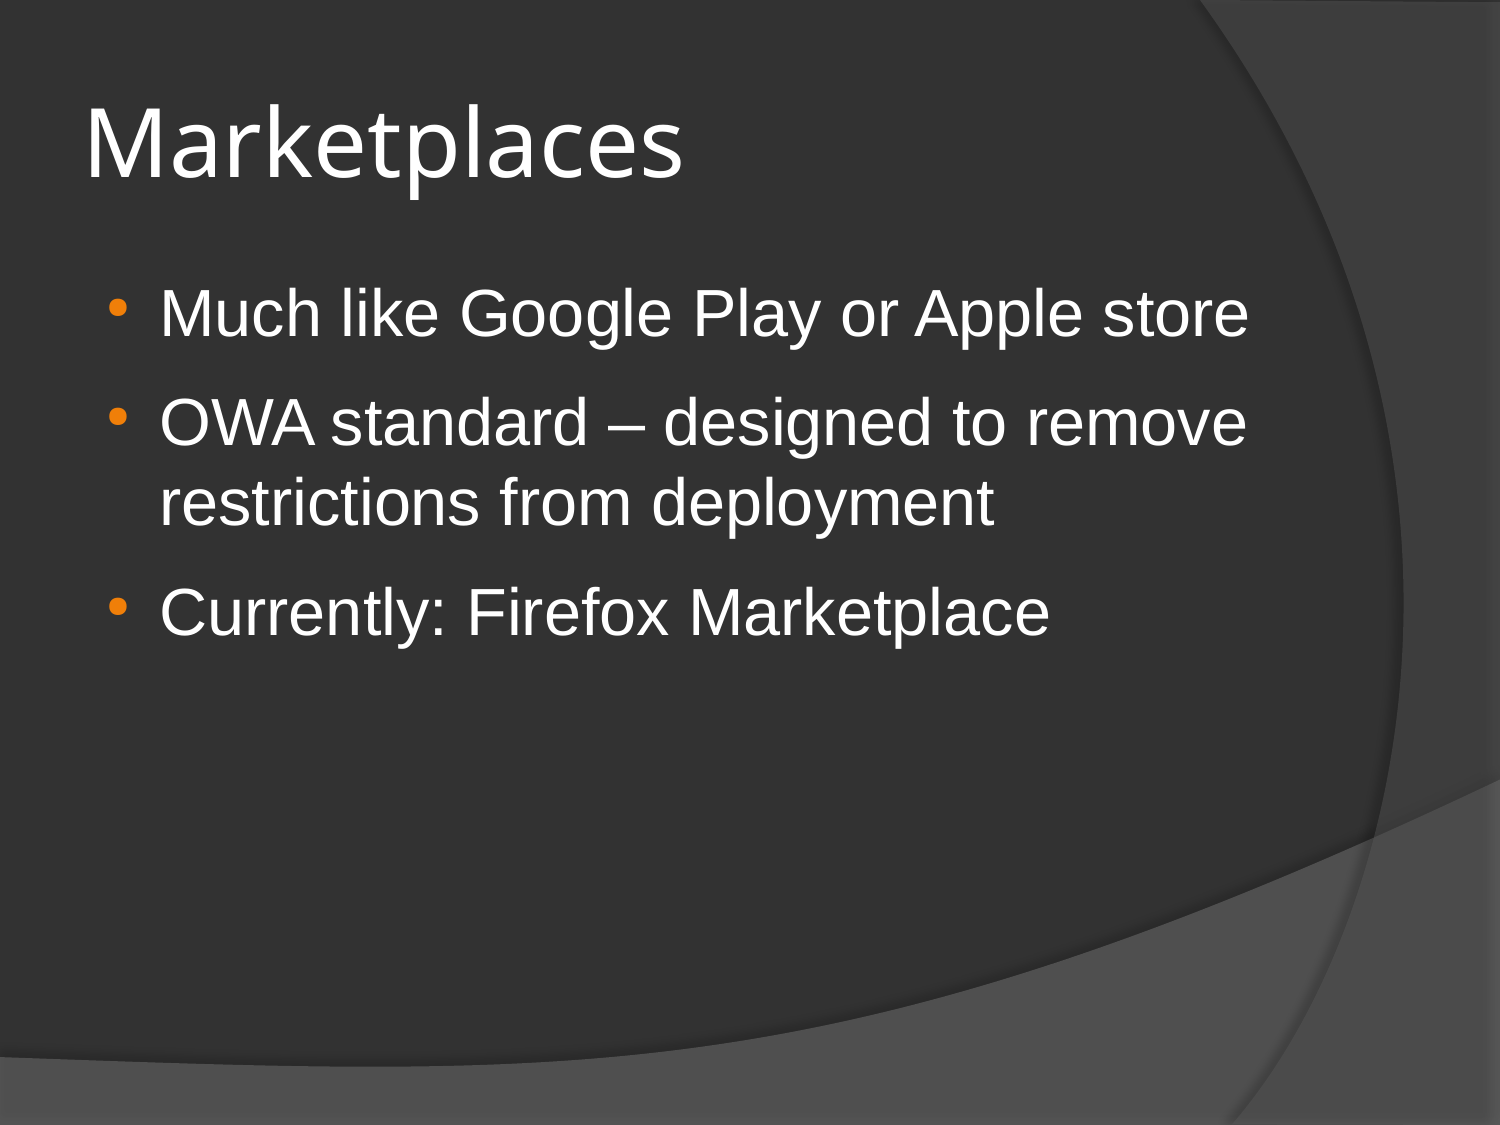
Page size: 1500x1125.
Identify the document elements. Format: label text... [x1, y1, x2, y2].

list Much like Google Play or Apple store OWA standard – designed to remove restrictions from deployment Currently: Firefox Marketplace [75, 262, 1300, 1005]
title Marketplaces [75, 45, 1300, 233]
